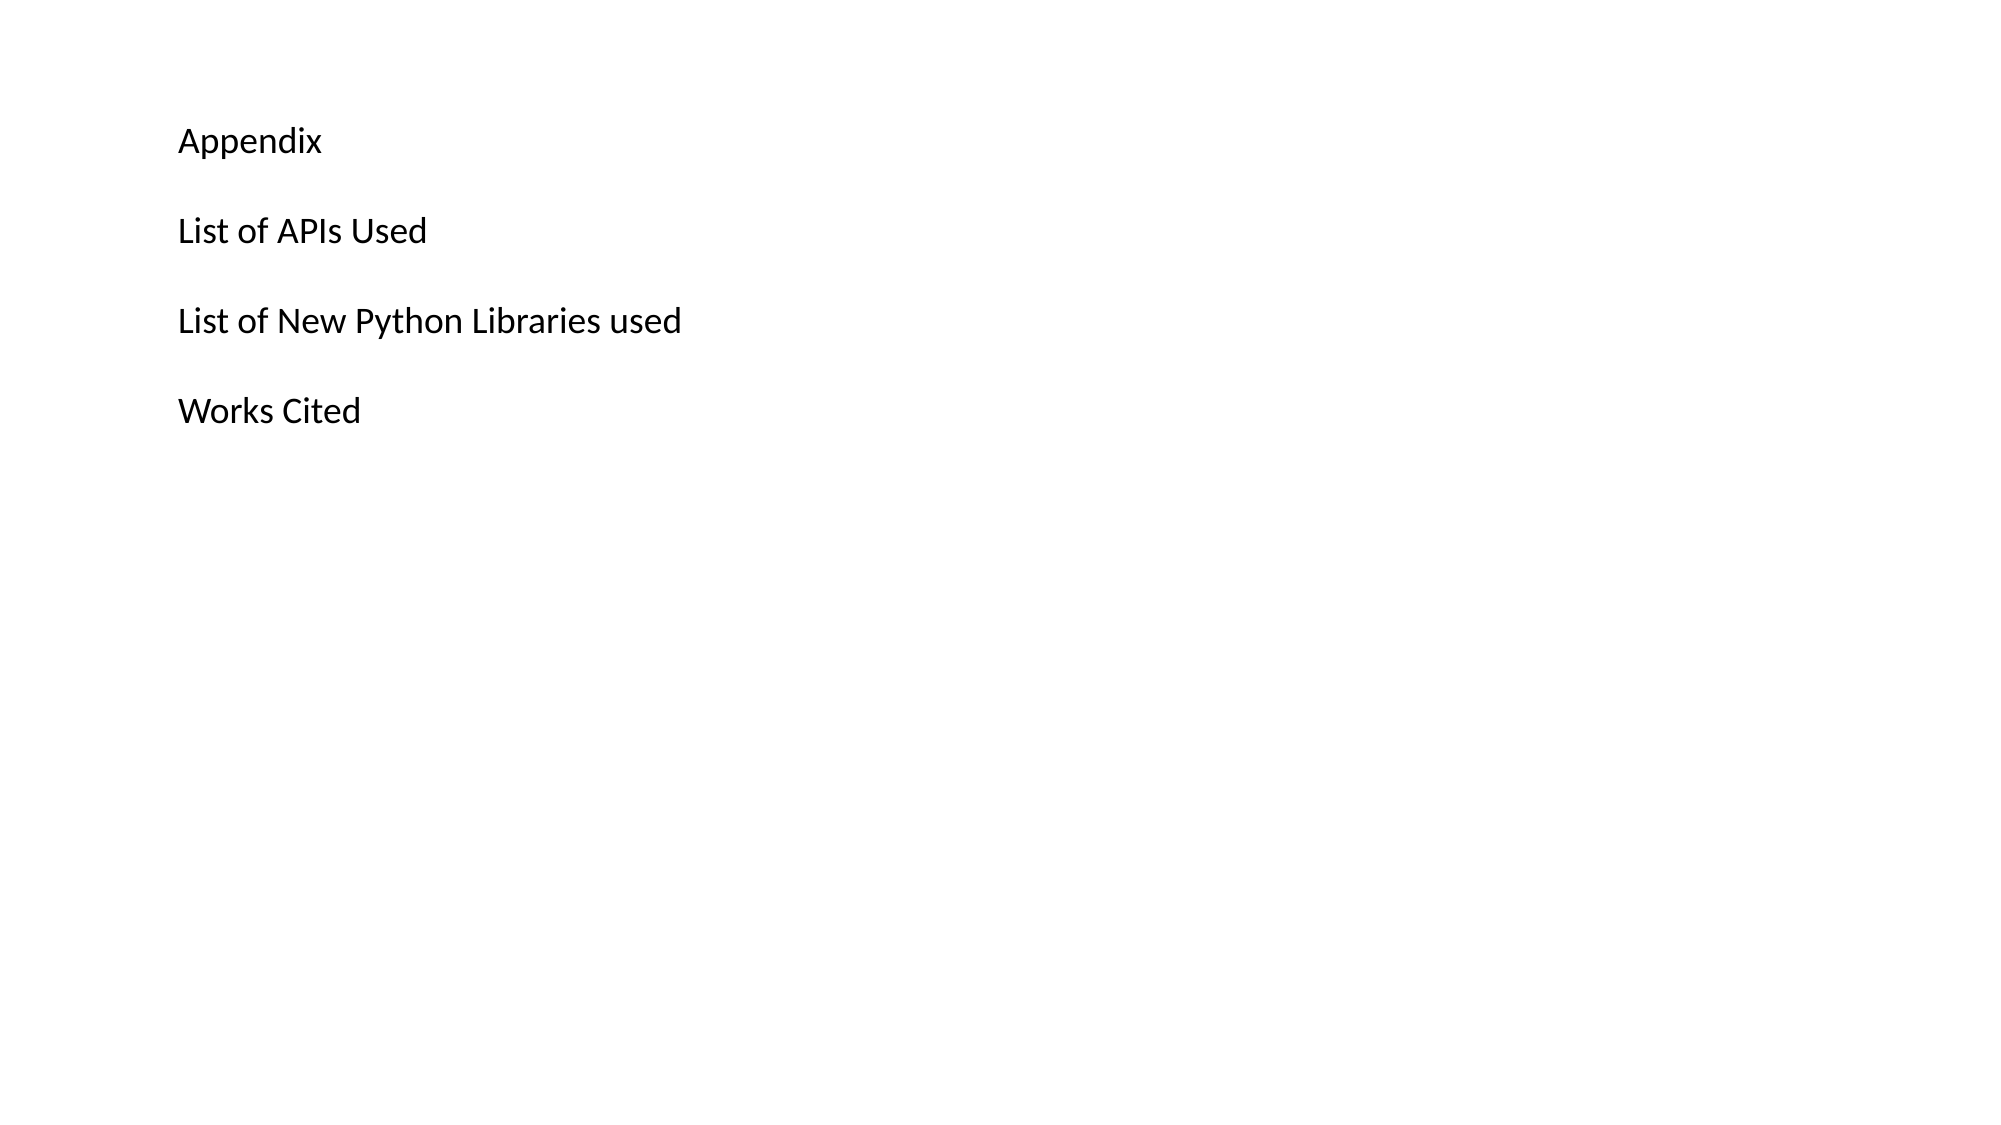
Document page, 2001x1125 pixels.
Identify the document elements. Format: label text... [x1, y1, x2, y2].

text_box Appendix List of APIs Used List of New Python Libraries used Works Cited [163, 108, 1359, 439]
